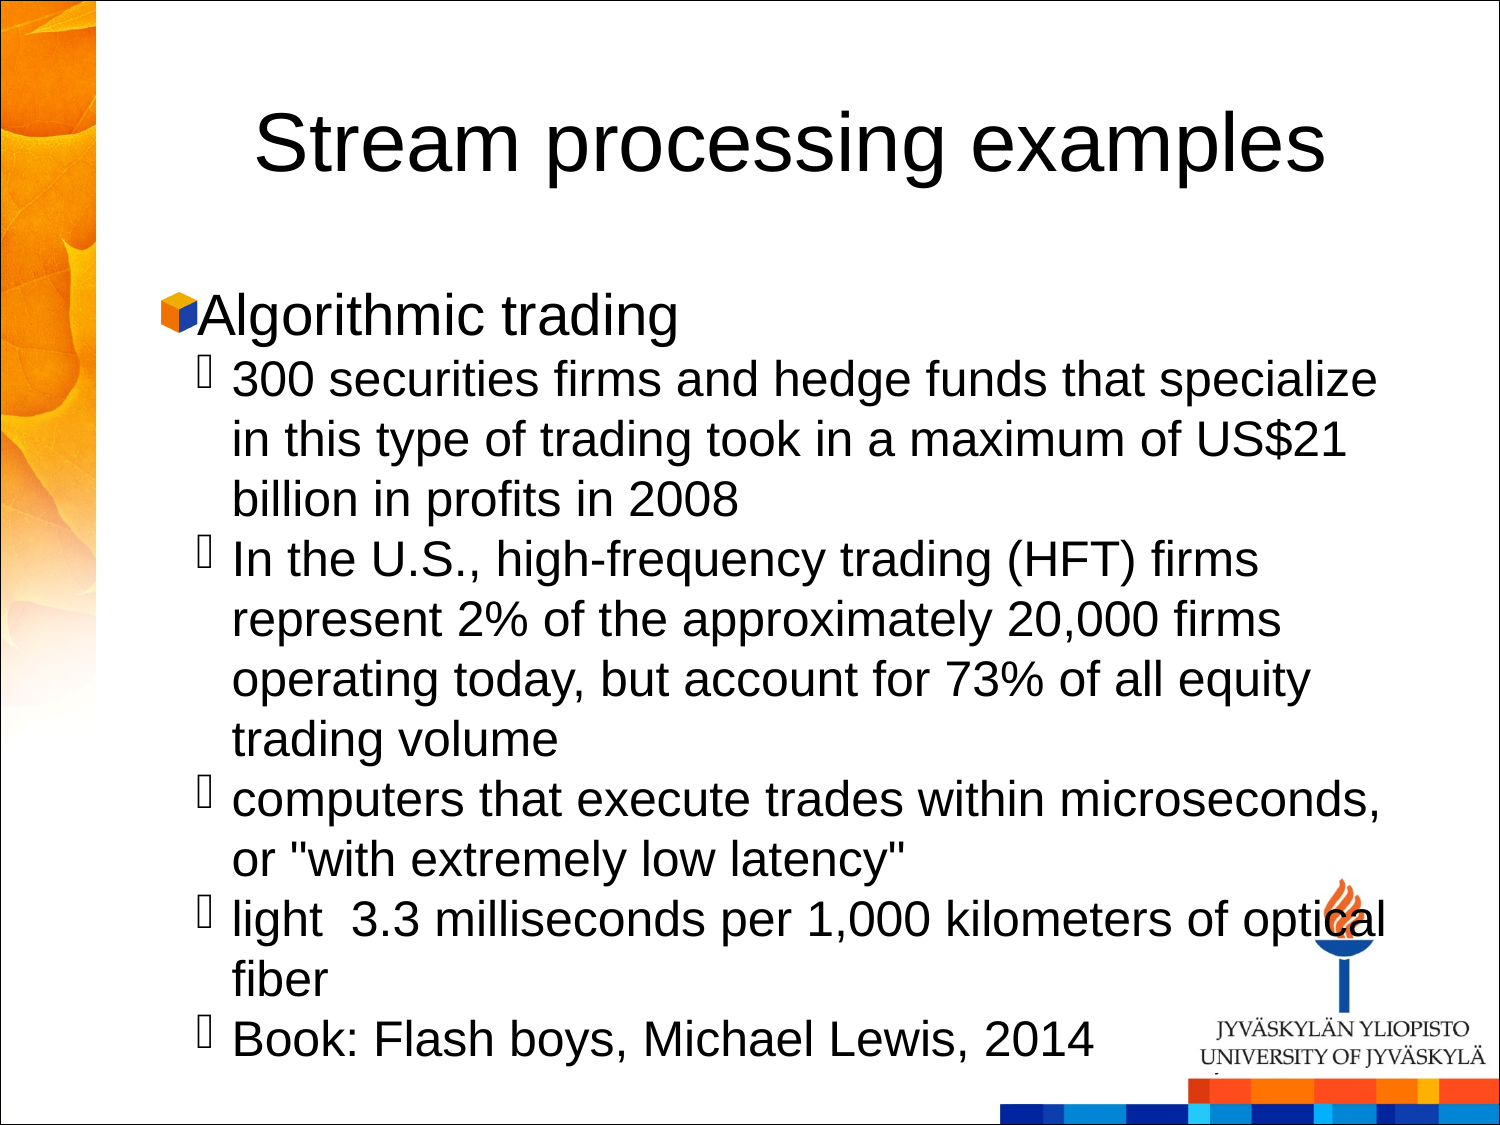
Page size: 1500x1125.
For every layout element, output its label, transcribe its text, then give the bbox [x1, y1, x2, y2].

picture [1, 1, 1499, 1124]
text_box Stream processing examples [146, 44, 1436, 232]
text_box Algorithmic trading 300 securities firms and hedge funds that specialize in this type of trading took in a maximum of US$21 billion in profits in 2008 In the U.S., high-frequency trading (HFT) firms represent 2% of the approximately 20,000 firms operating today, but account for 73% of all equity trading volume computers that execute trades within microseconds, or "with extremely low latency" light 3.3 milliseconds per 1,000 kilometers of optical fiber Book: Flash boys, Michael Lewis, 2014 [146, 269, 1436, 953]
